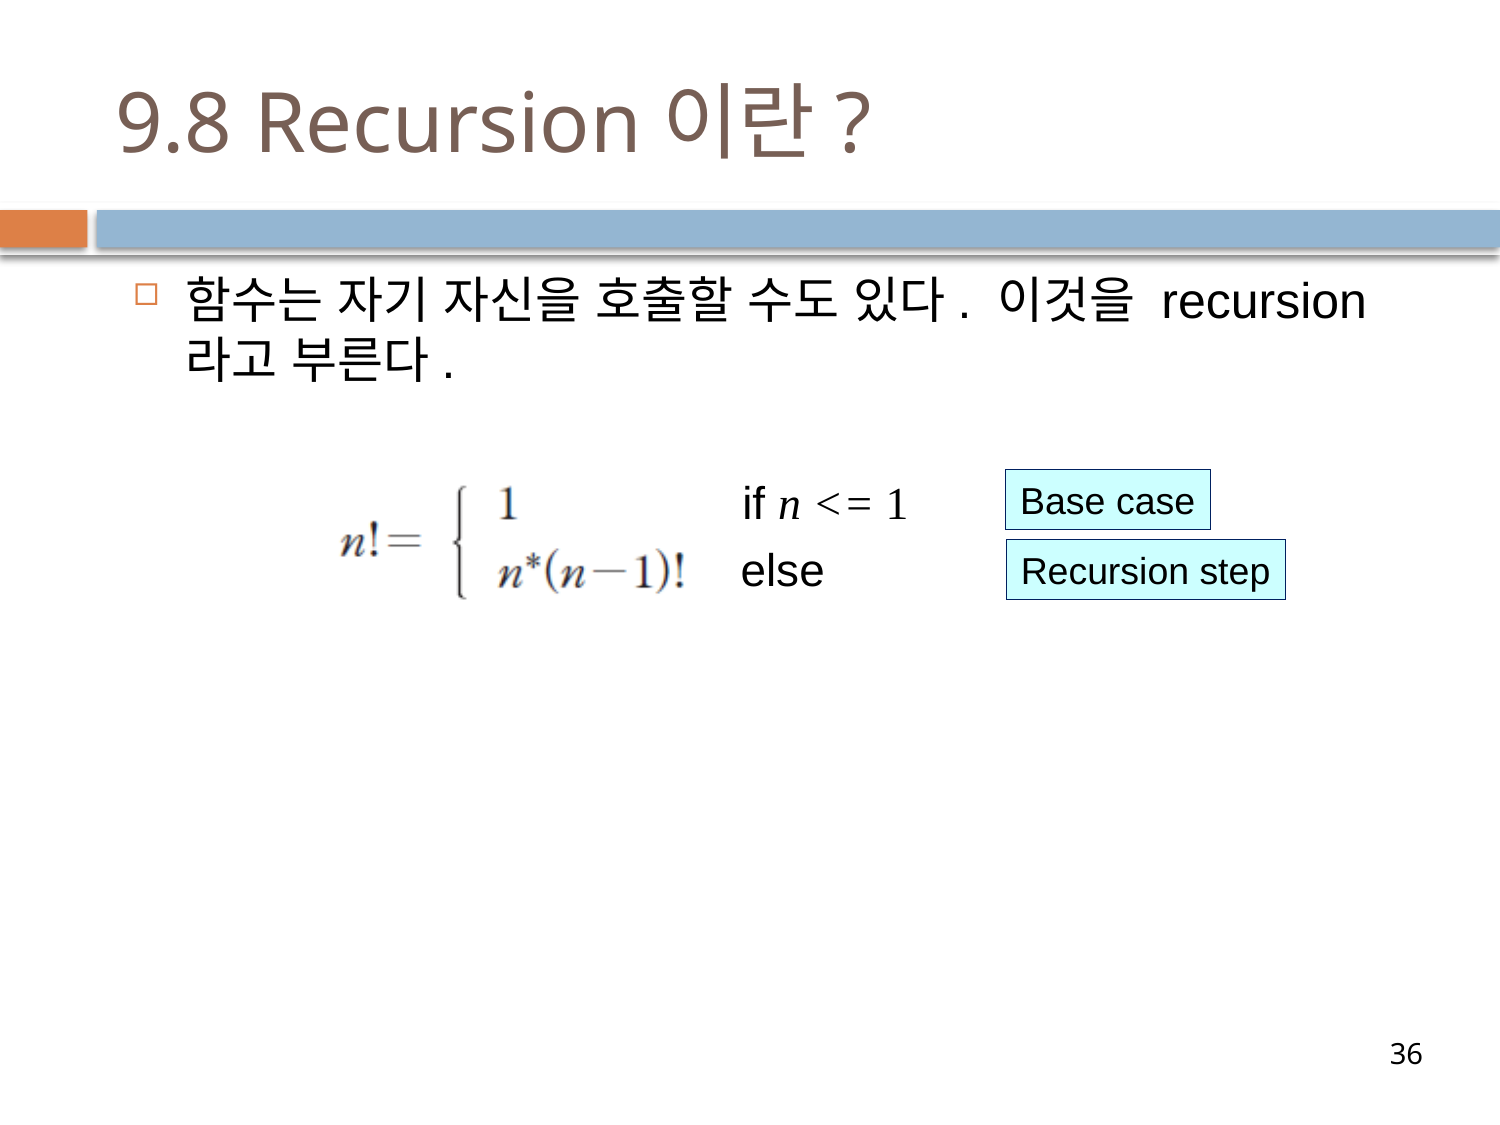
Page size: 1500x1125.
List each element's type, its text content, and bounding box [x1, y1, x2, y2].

list 함수는 자기 자신을 호출할 수도 있다. 이것을 recursion라고 부른다. [118, 261, 1456, 999]
text_box Recursion step [1006, 539, 1286, 600]
slide_number 36 [1021, 1024, 1438, 1085]
title 9.8 Recursion이란? [100, 37, 1438, 200]
picture [285, 411, 967, 641]
text_box Base case [1005, 469, 1211, 530]
